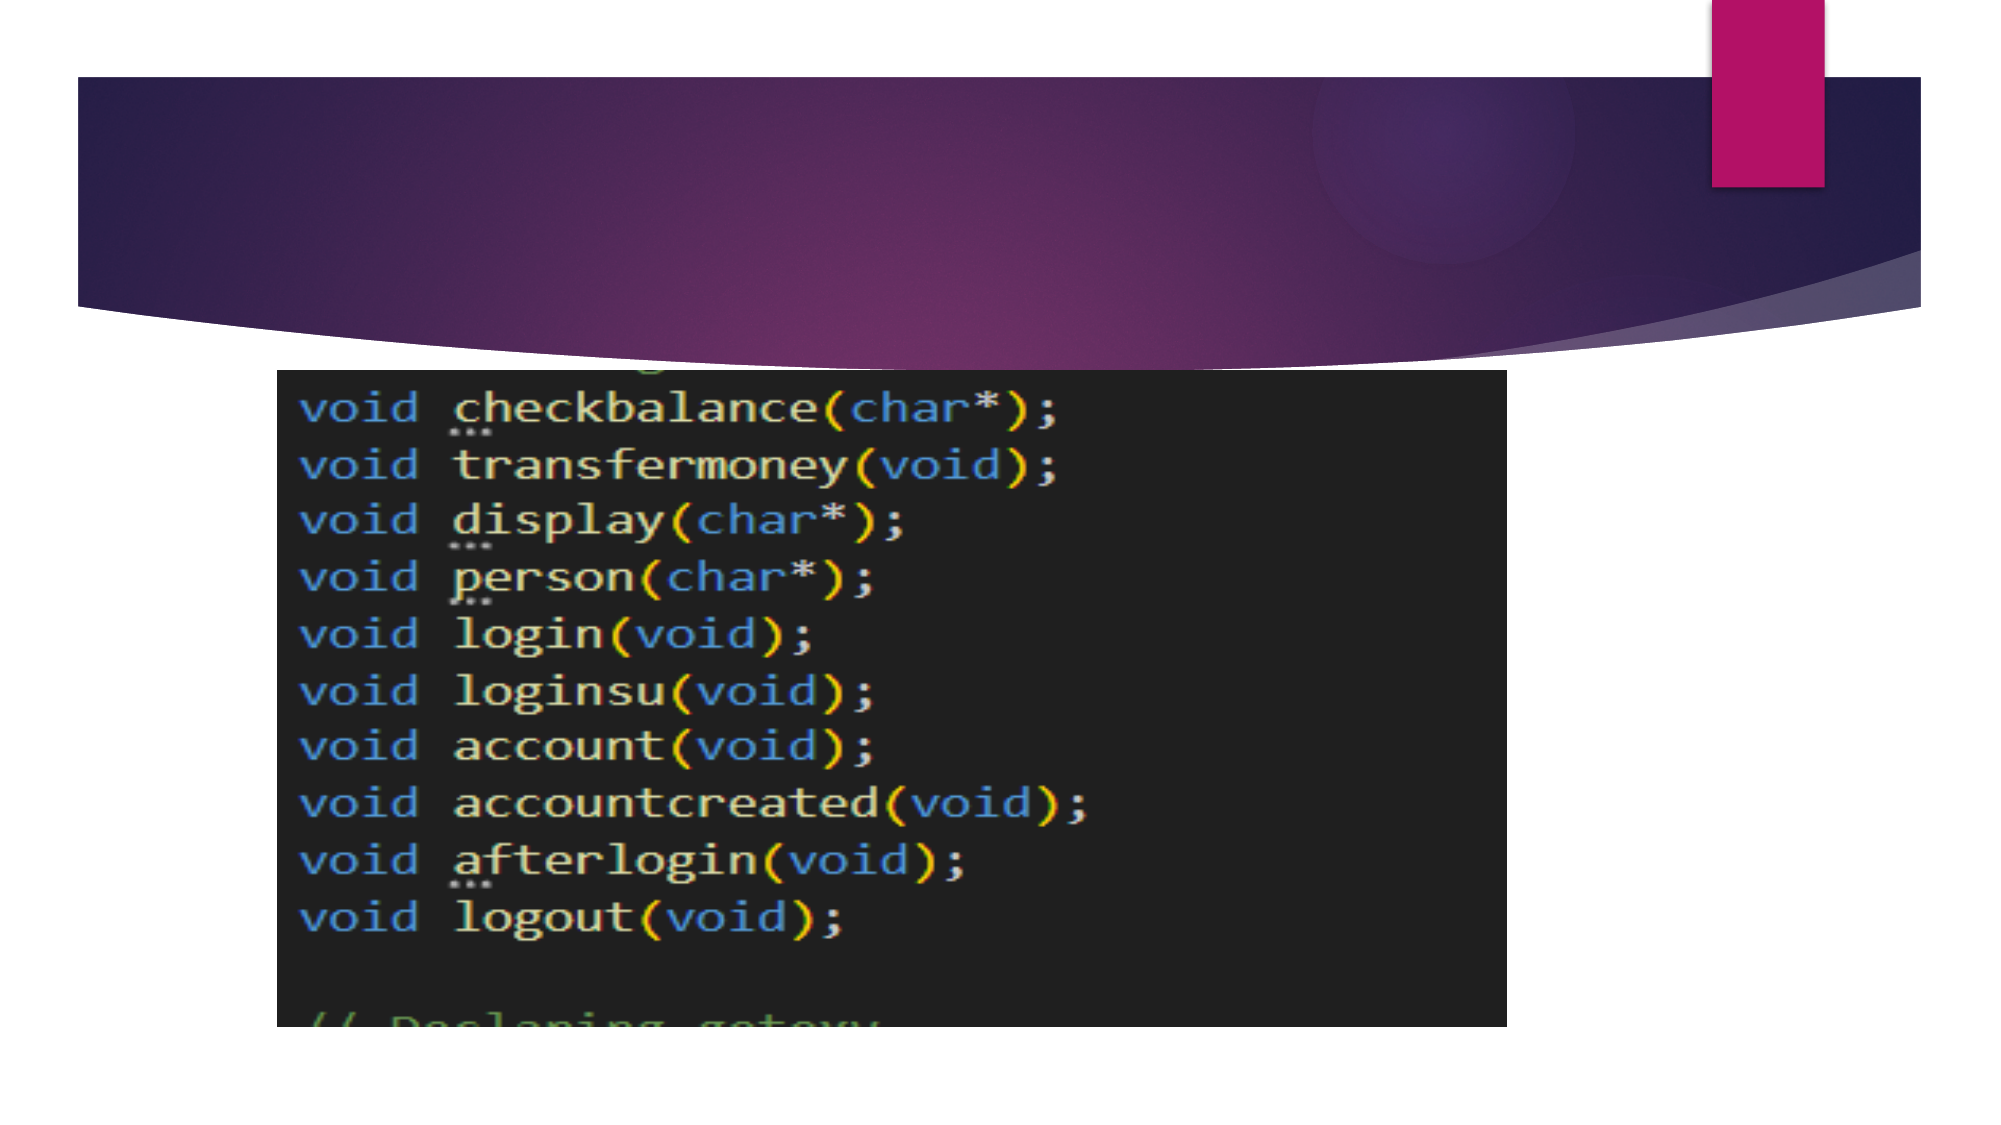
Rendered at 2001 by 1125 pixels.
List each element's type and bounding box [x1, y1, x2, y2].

list [276, 370, 1507, 1028]
